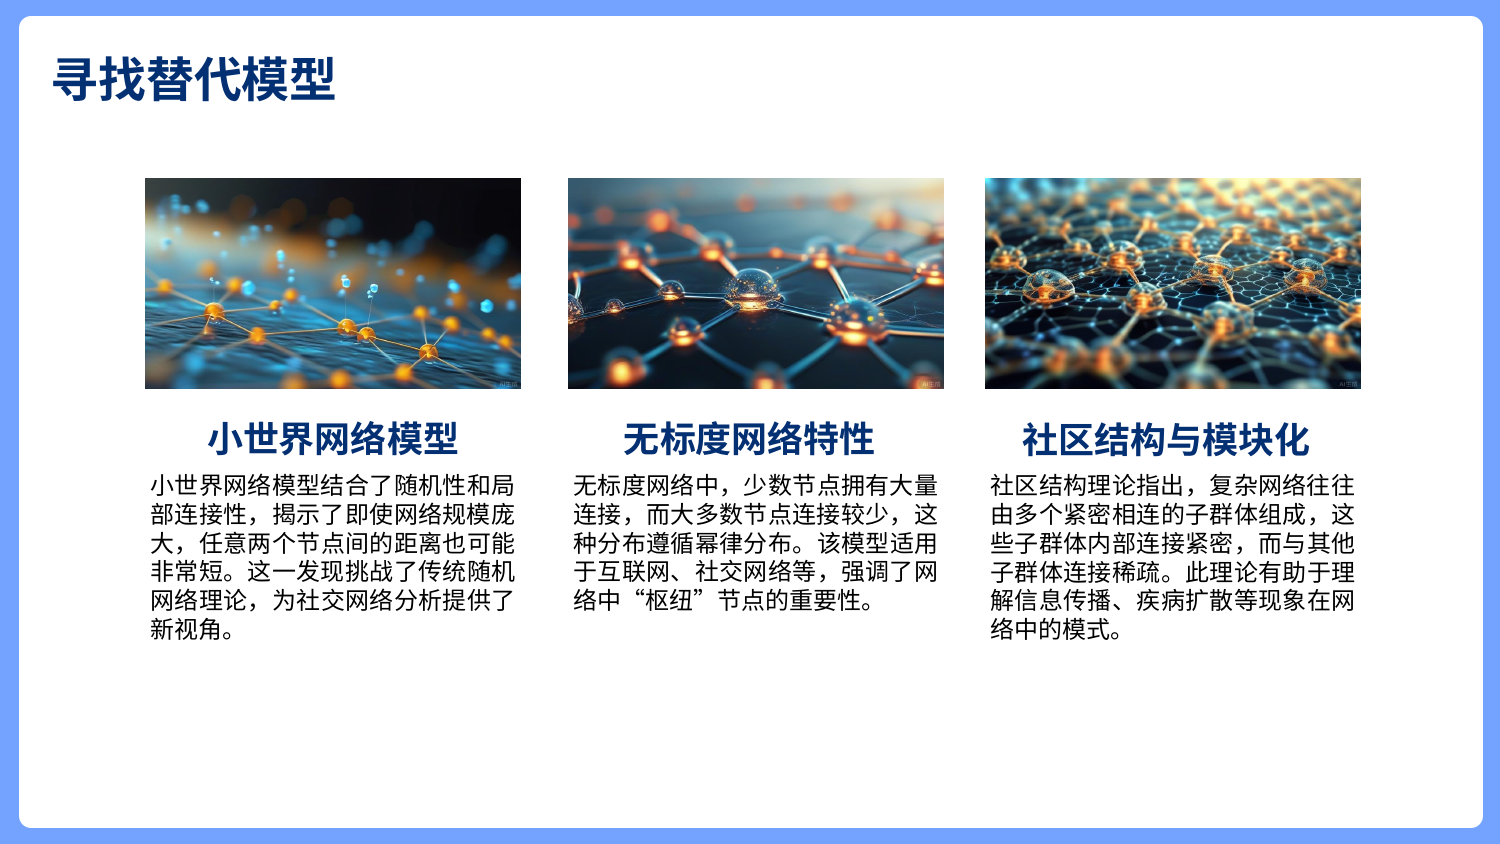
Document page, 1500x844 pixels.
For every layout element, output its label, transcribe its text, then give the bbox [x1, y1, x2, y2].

text_box 无标度网络中，少数节点拥有大量连接，而大多数节点连接较少，这种分布遵循幂律分布。该模型适用于互联网、社交网络等，强调了网络中“枢纽”节点的重要性。 [557, 455, 954, 631]
picture [0, 0, 1500, 844]
text_box 小世界网络模型 [128, 401, 537, 476]
text_box 寻找替代模型 [34, 26, 1368, 123]
text_box 社区结构与模块化 [963, 401, 1371, 476]
text_box 社区结构理论指出，复杂网络往往由多个紧密相连的子群体组成，这些子群体内部连接紧密，而与其他子群体连接稀疏。此理论有助于理解信息传播、疾病扩散等现象在网络中的模式。 [974, 455, 1371, 659]
text_box 小世界网络模型结合了随机性和局部连接性，揭示了即使网络规模庞大，任意两个节点间的距离也可能非常短。这一发现挑战了传统随机网络理论，为社交网络分析提供了新视角。 [134, 454, 531, 659]
text_box 无标度网络特性 [546, 401, 954, 476]
